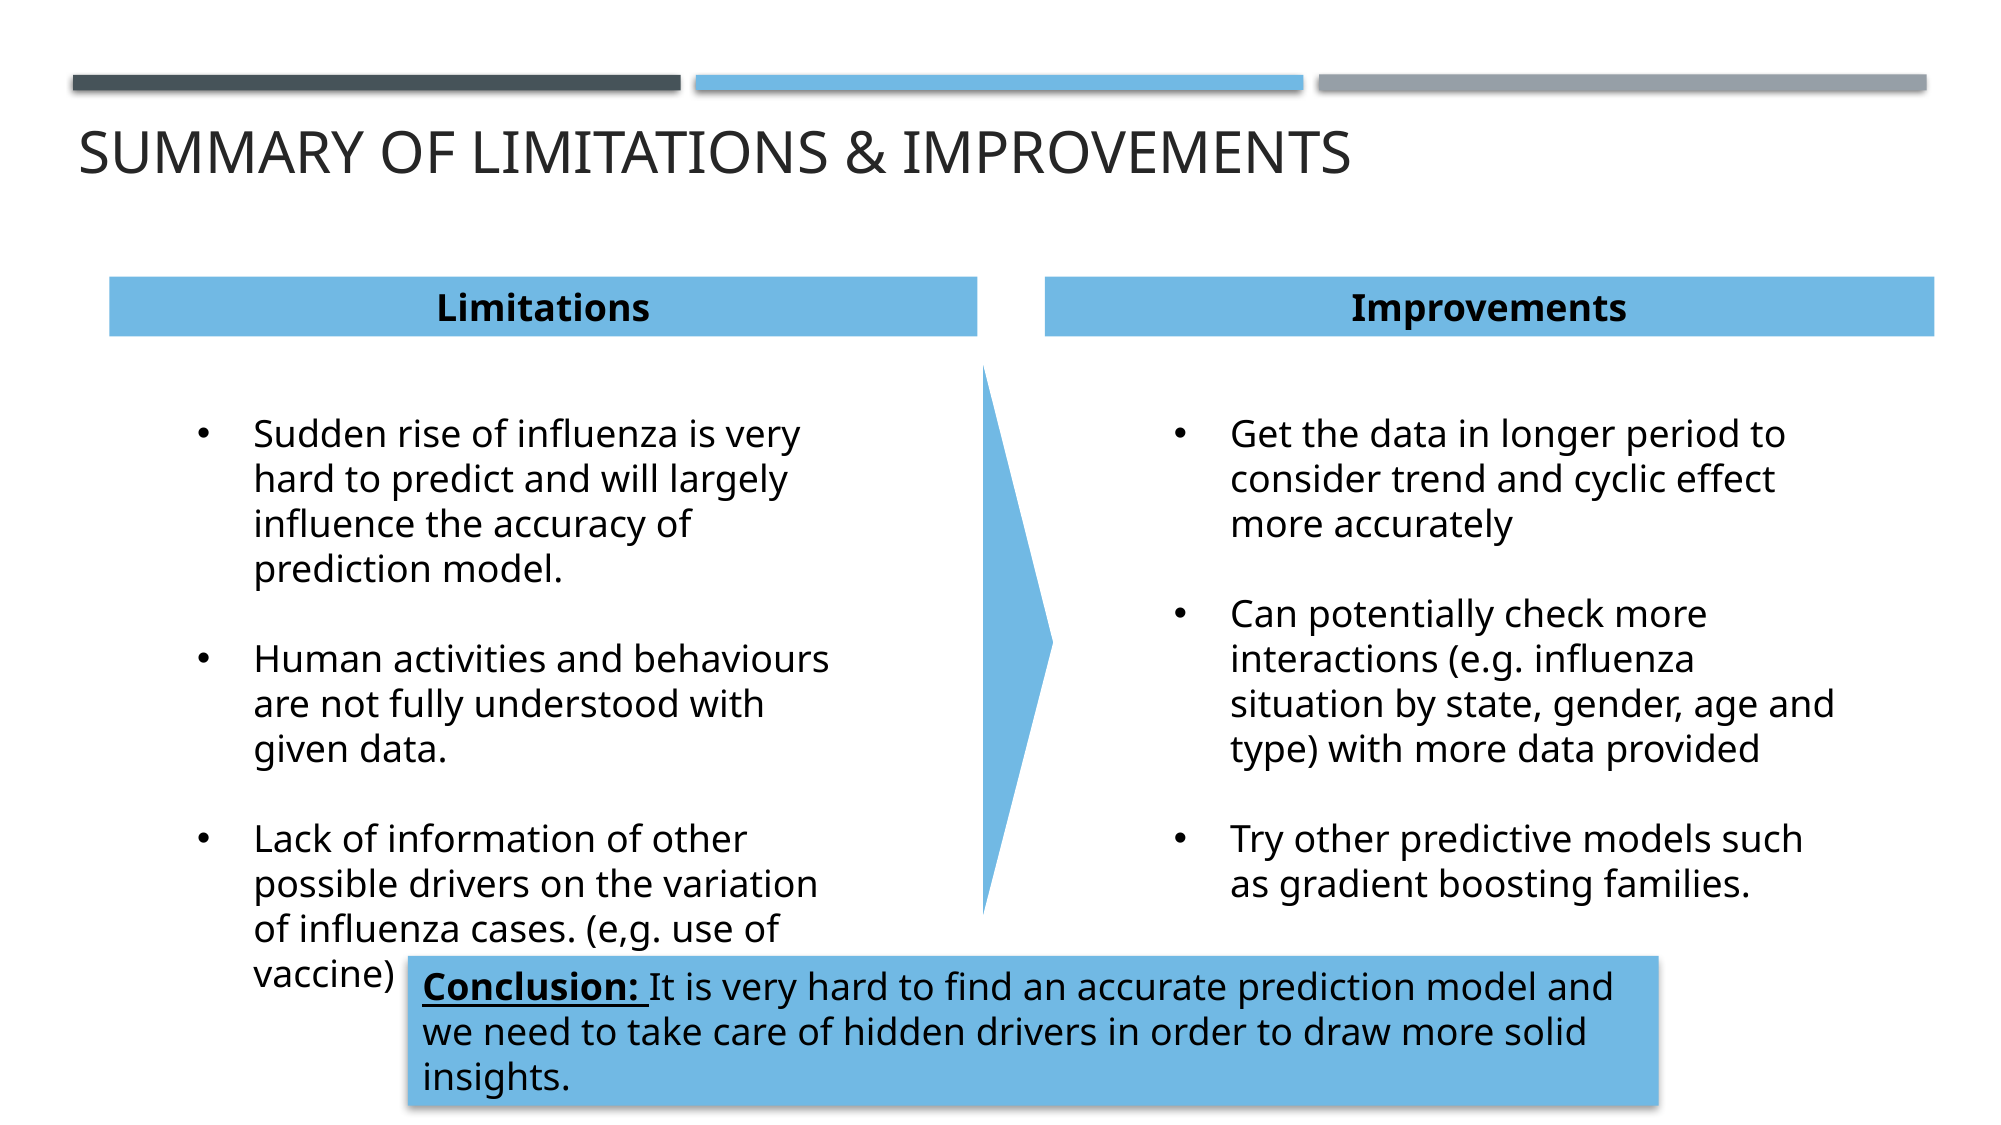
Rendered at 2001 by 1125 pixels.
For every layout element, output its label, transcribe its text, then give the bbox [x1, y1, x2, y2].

text_box Conclusion: It is very hard to find an accurate prediction model and we need to take care of hidden drivers in order to draw more solid insights. [407, 955, 1659, 1106]
text_box Sudden rise of influenza is very hard to predict and will largely influence the accuracy of prediction model. Human activities and behaviours are not fully understood with given data. Lack of information of other possible drivers on the variation of influenza cases. (e,g. use of vaccine) [182, 402, 877, 1048]
text_box Get the data in longer period to consider trend and cyclic effect more accurately Can potentially check more interactions (e.g. influenza situation by state, gender, age and type) with more data provided Try other predictive models such as gradient boosting families. [1159, 402, 1854, 913]
text_box Limitations [109, 276, 978, 337]
text_box Improvements [1044, 276, 1935, 337]
title Summary of limitations & Improvements [63, 103, 1873, 193]
text_box [979, 347, 1057, 933]
